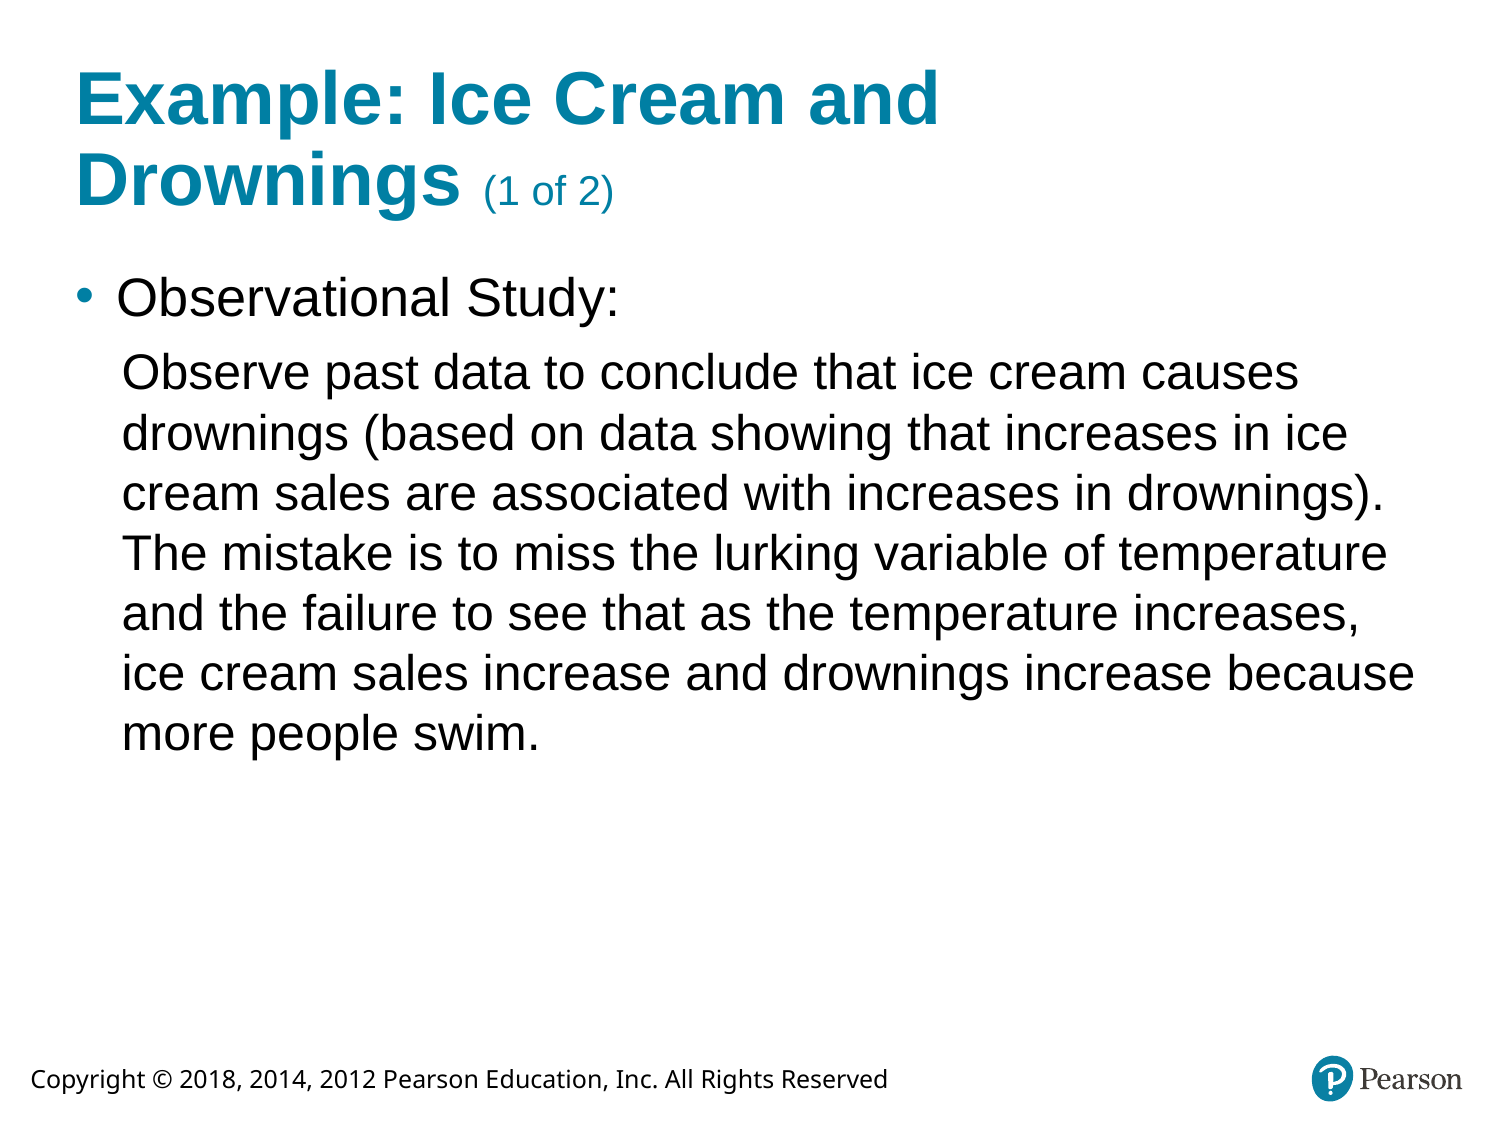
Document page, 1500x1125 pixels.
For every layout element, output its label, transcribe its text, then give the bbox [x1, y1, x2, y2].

list Observational Study: Observe past data to conclude that ice cream causes drownings (based on data showing that increases in ice cream sales are associated with increases in drownings). The mistake is to miss the lurking variable of temperature and the failure to see that as the temperature increases, ice cream sales increase and drownings increase because more people swim. [75, 262, 1425, 1005]
title Example: Ice Cream and Drownings (1 of 2) [75, 41, 1338, 222]
